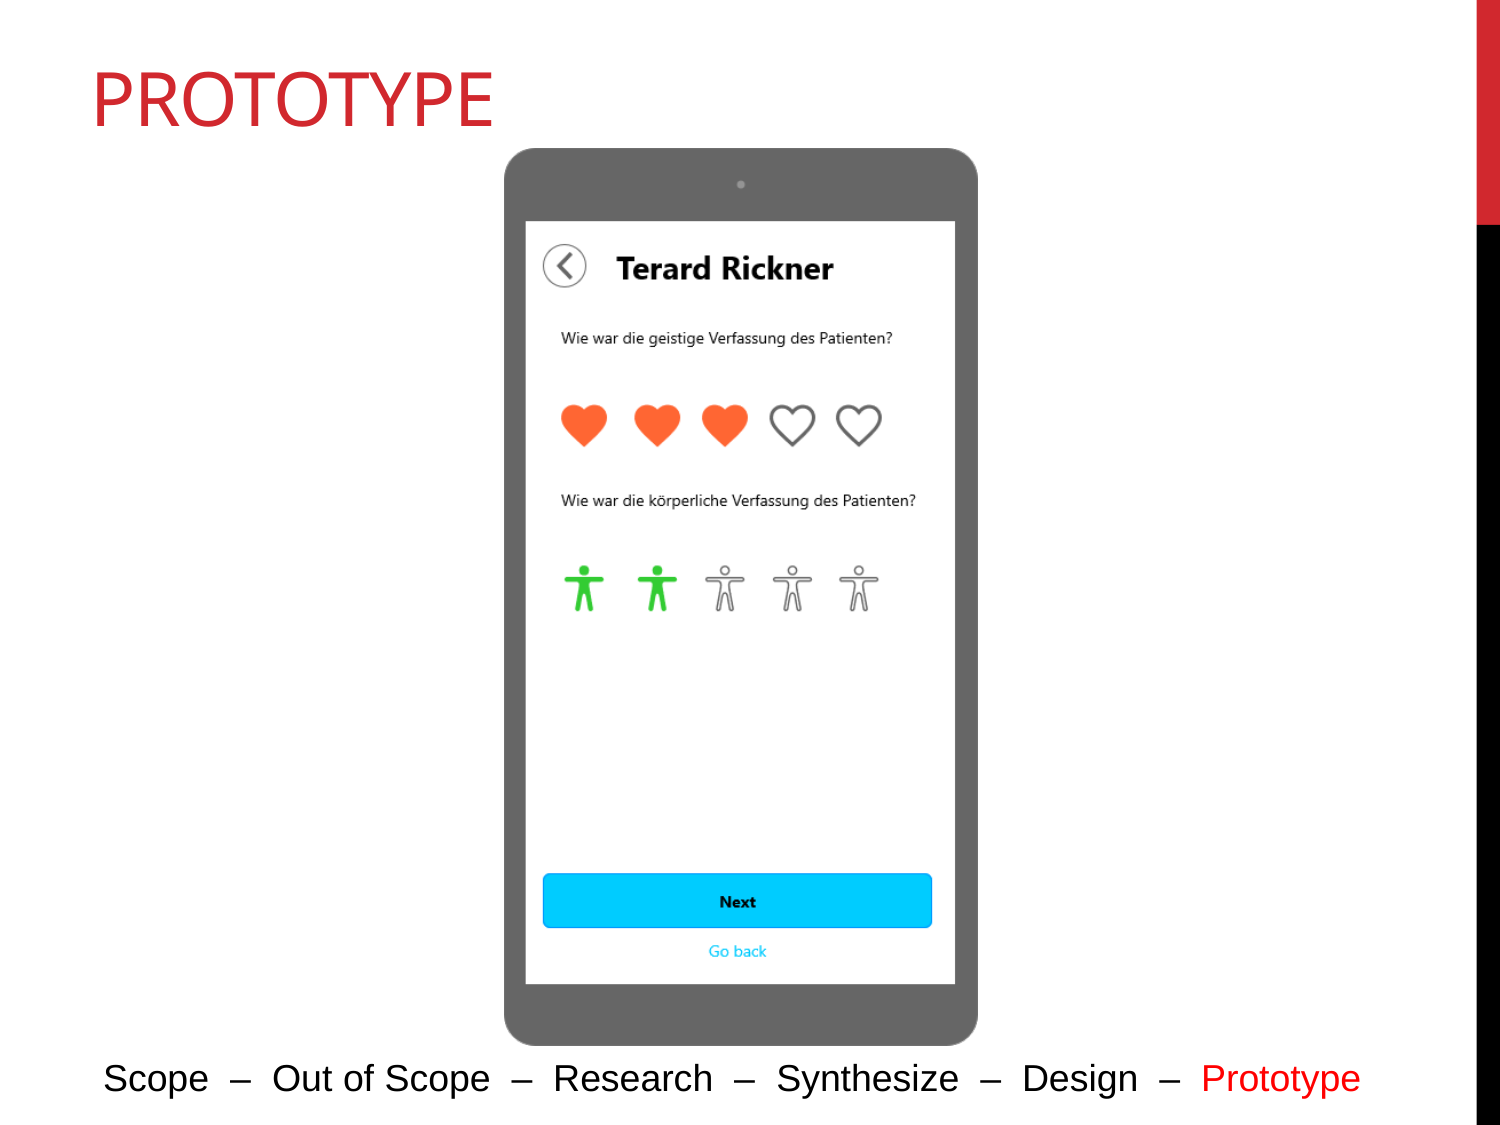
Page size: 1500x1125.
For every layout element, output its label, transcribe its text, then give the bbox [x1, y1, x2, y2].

title Prototype [75, 25, 1329, 149]
text_box Scope – Out of Scope – Research – Synthesize – Design – Prototype [86, 1044, 1396, 1125]
picture [504, 148, 978, 1046]
